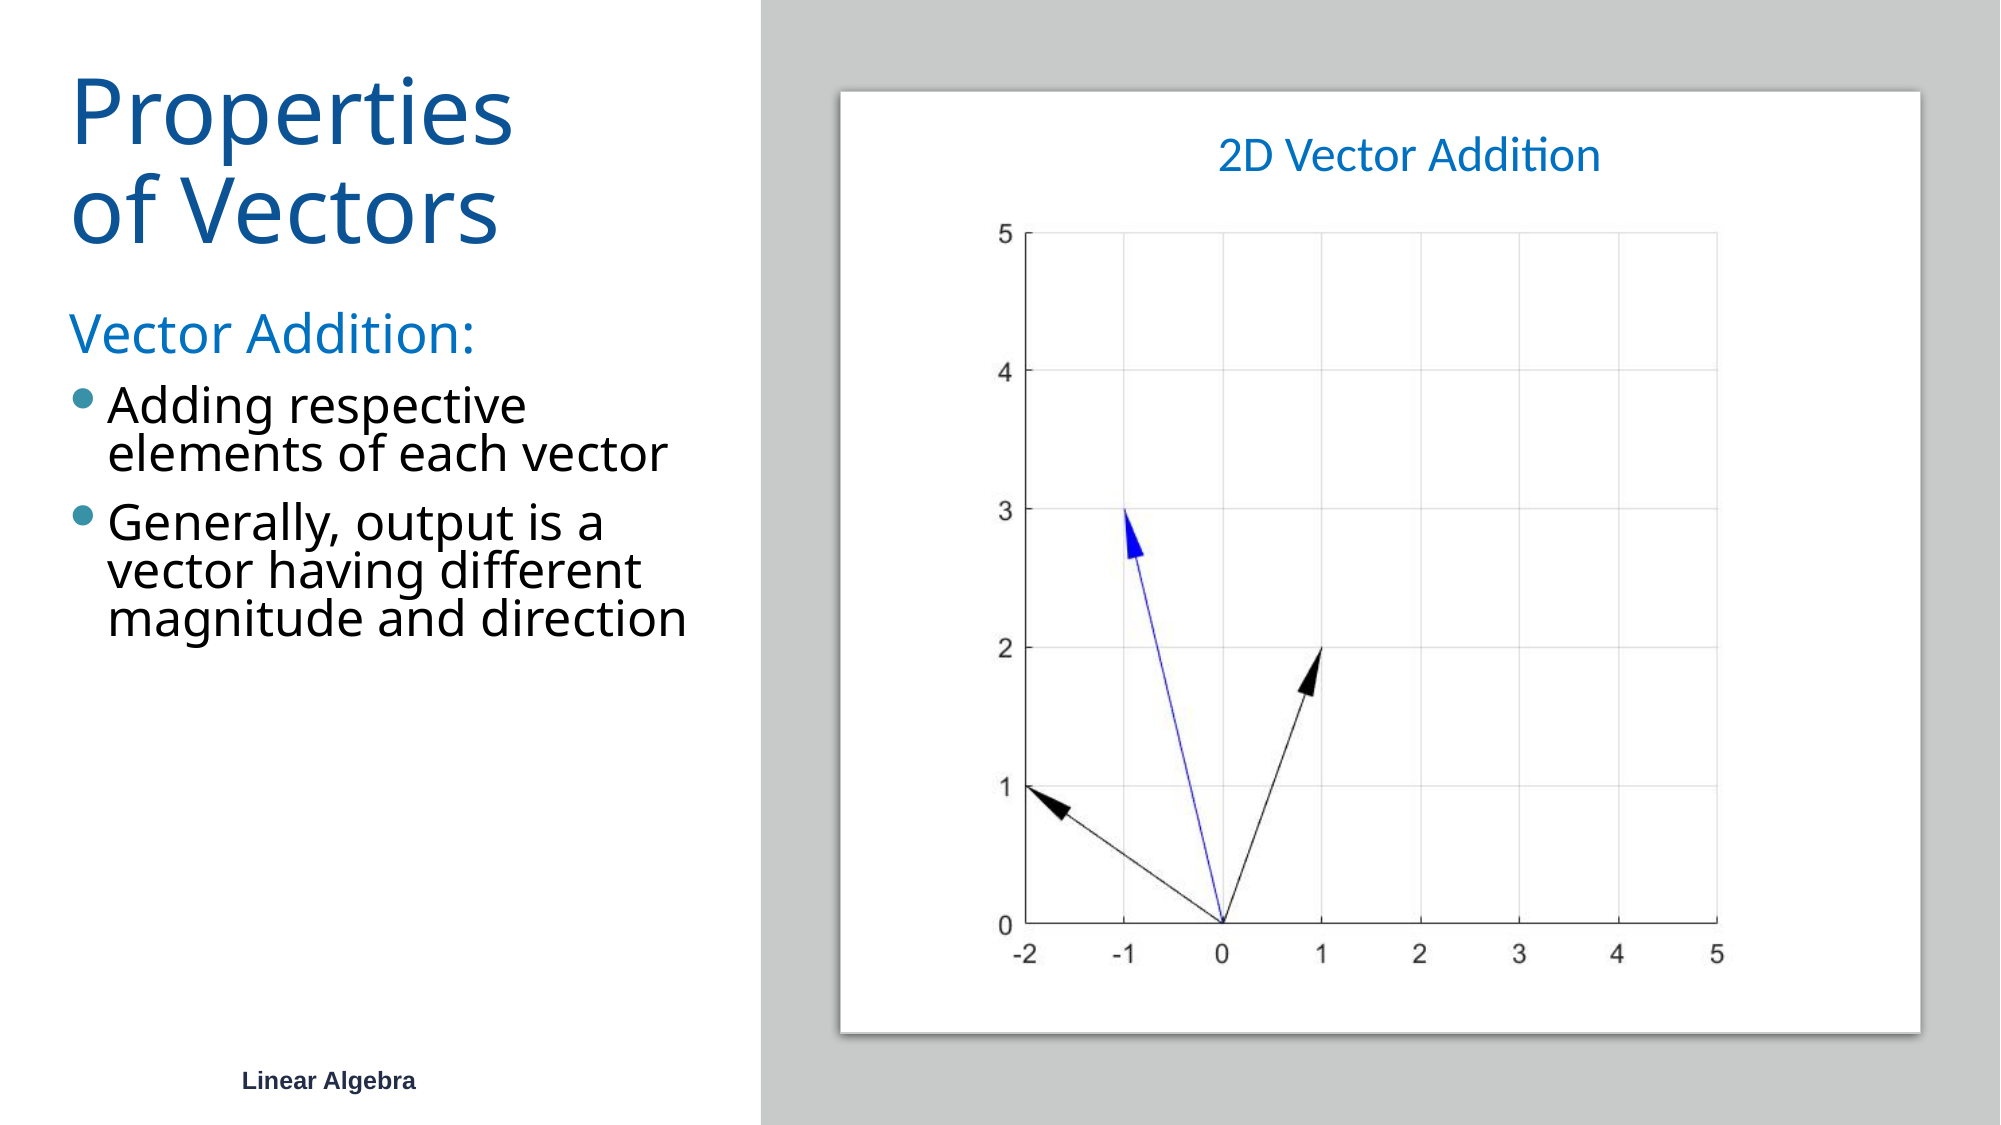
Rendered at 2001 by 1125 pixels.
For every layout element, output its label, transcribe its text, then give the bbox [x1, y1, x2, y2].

text_box [759, 0, 2000, 1125]
picture [976, 206, 1749, 980]
text_box 2D Vector Addition [1202, 113, 1617, 189]
title Properties of Vectors [55, 30, 631, 297]
text_box [838, 89, 1923, 1035]
